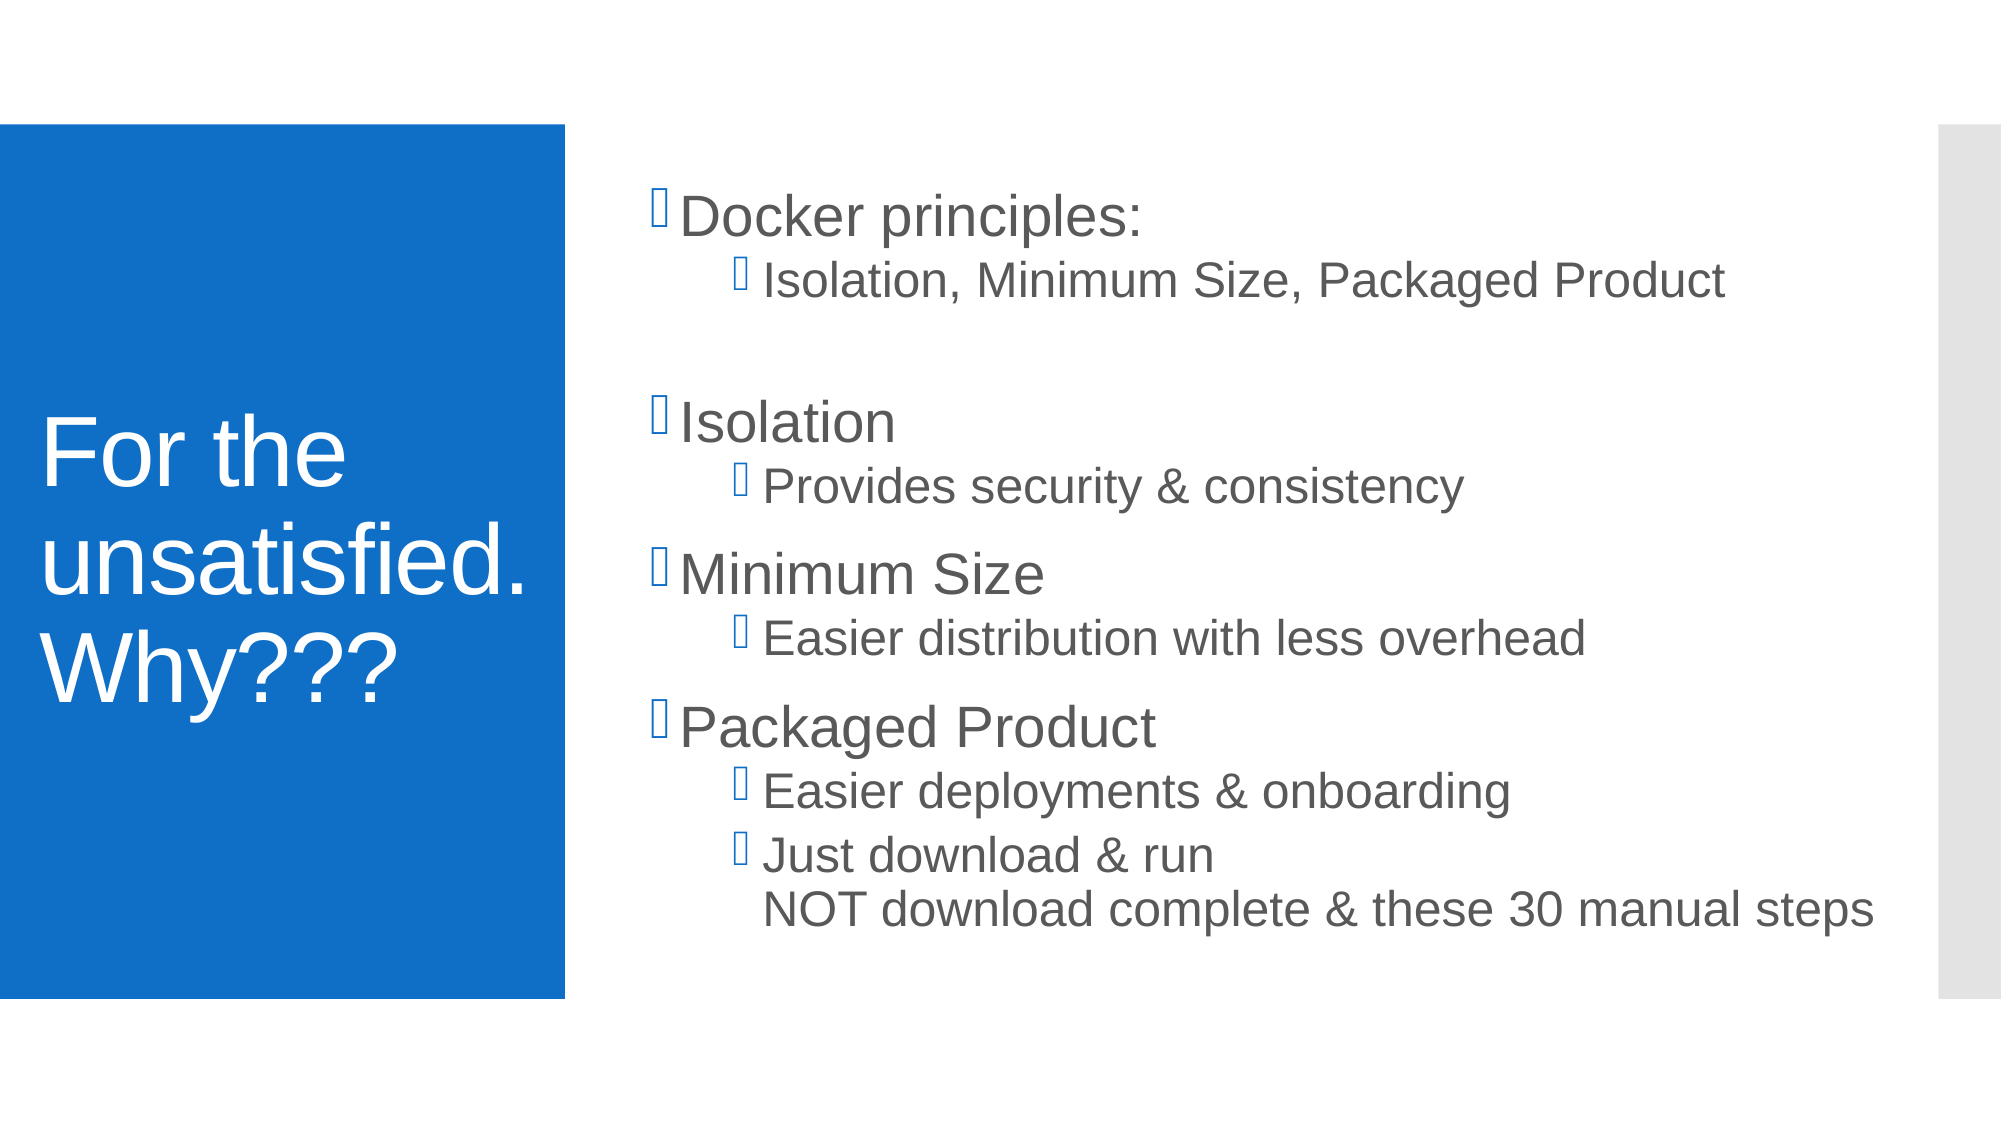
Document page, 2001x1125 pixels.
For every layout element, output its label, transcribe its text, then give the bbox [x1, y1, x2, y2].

list Docker principles: Isolation, Minimum Size, Packaged Product Isolation Provides security & consistency Minimum Size Easier distribution with less overhead Packaged Product Easier deployments & onboarding Just download & run NOT download complete & these 30 manual steps [634, 141, 1907, 982]
title For the unsatisfied. Why??? [24, 184, 553, 940]
